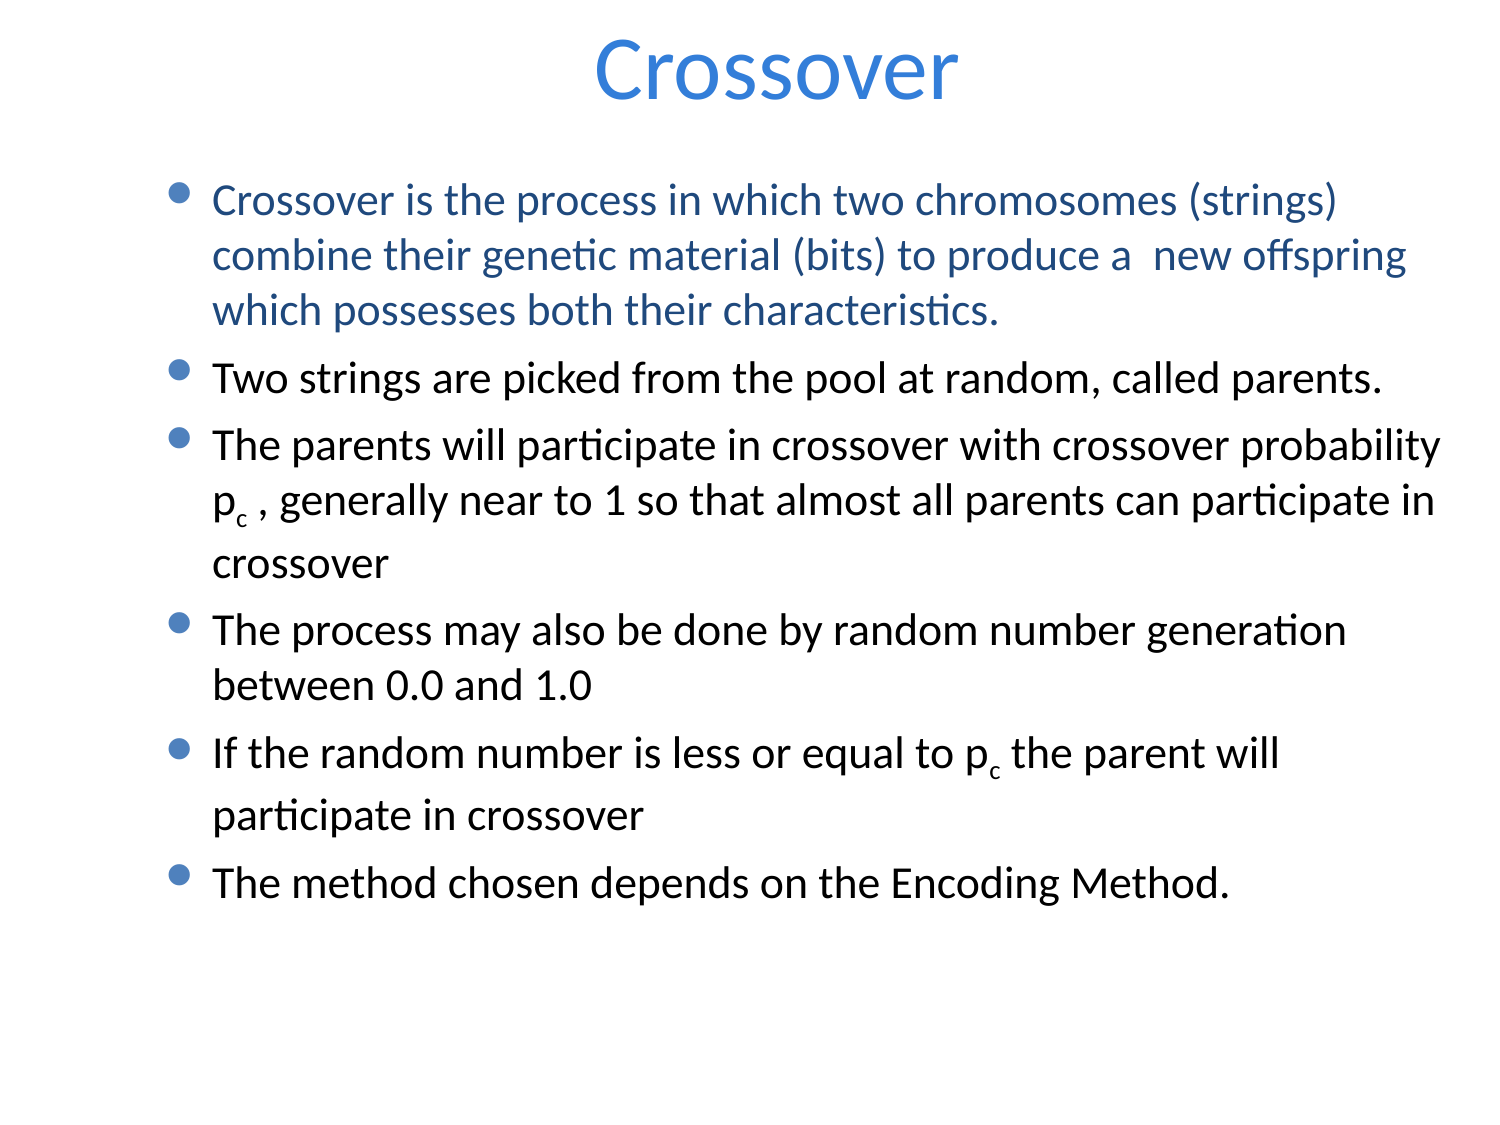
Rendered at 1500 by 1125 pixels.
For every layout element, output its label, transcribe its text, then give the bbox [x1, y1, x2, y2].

title Crossover [162, 0, 1393, 125]
text_box Crossover is the process in which two chromosomes (strings) combine their genetic material (bits) to produce a new offspring which possesses both their characteristics. Two strings are picked from the pool at random, called parents. The parents will participate in crossover with crossover probability pc , generally near to 1 so that almost all parents can participate in crossover The process may also be done by random number generation between 0.0 and 1.0 If the random number is less or equal to pc the parent will participate in crossover The method chosen depends on the Encoding Method. [137, 162, 1500, 1088]
